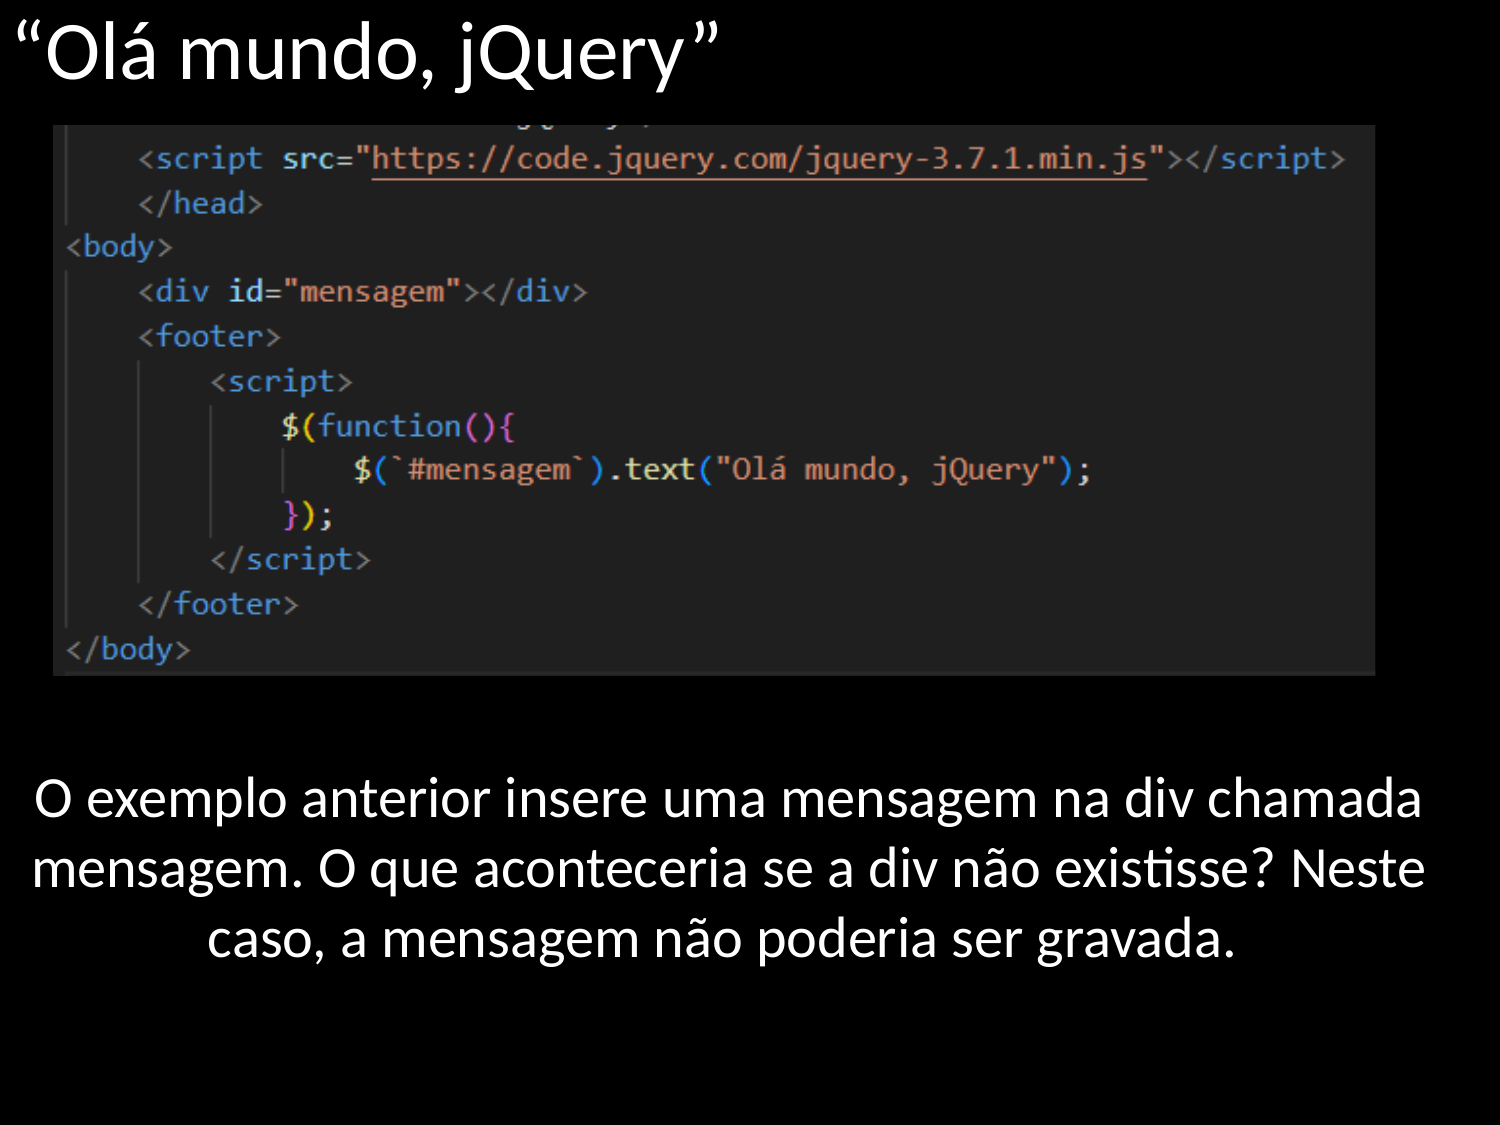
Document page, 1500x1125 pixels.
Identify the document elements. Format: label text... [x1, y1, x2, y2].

picture [52, 125, 1376, 676]
text_box “Olá mundo, jQuery” [0, 0, 739, 104]
text_box O exemplo anterior insere uma mensagem na div chamada mensagem. O que aconteceria se a div não existisse? Neste caso, a mensagem não poderia ser gravada. [0, 751, 1459, 977]
